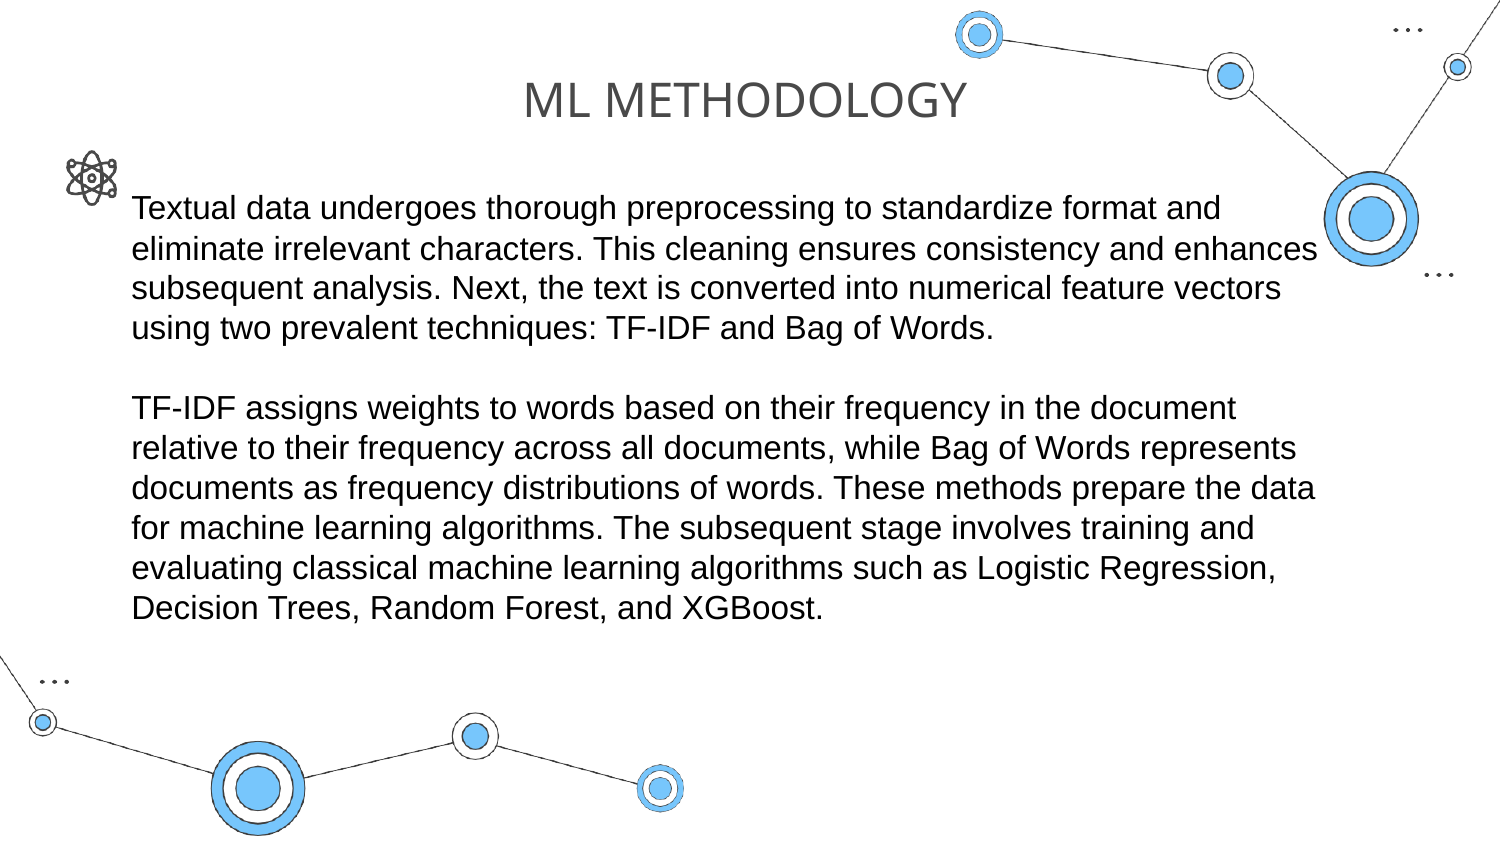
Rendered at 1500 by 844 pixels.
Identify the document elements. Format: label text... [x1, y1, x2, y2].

picture [955, 0, 1500, 277]
picture [66, 149, 117, 206]
title ML METHODOLOGY [83, 16, 950, 179]
text_box Textual data undergoes thorough preprocessing to standardize format and eliminate irrelevant characters. This cleaning ensures consistency and enhances subsequent analysis. Next, the text is converted into numerical feature vectors using two prevalent techniques: TF-IDF and Bag of Words. TF-IDF assigns weights to words based on their frequency in the document relative to their frequency across all documents, while Bag of Words represents documents as frequency distributions of words. These methods prepare the data for machine learning algorithms. The subsequent stage involves training and evaluating classical machine learning algorithms such as Logistic Regression, Decision Trees, Random Forest, and XGBoost. [116, 179, 1342, 674]
picture [0, 655, 684, 837]
